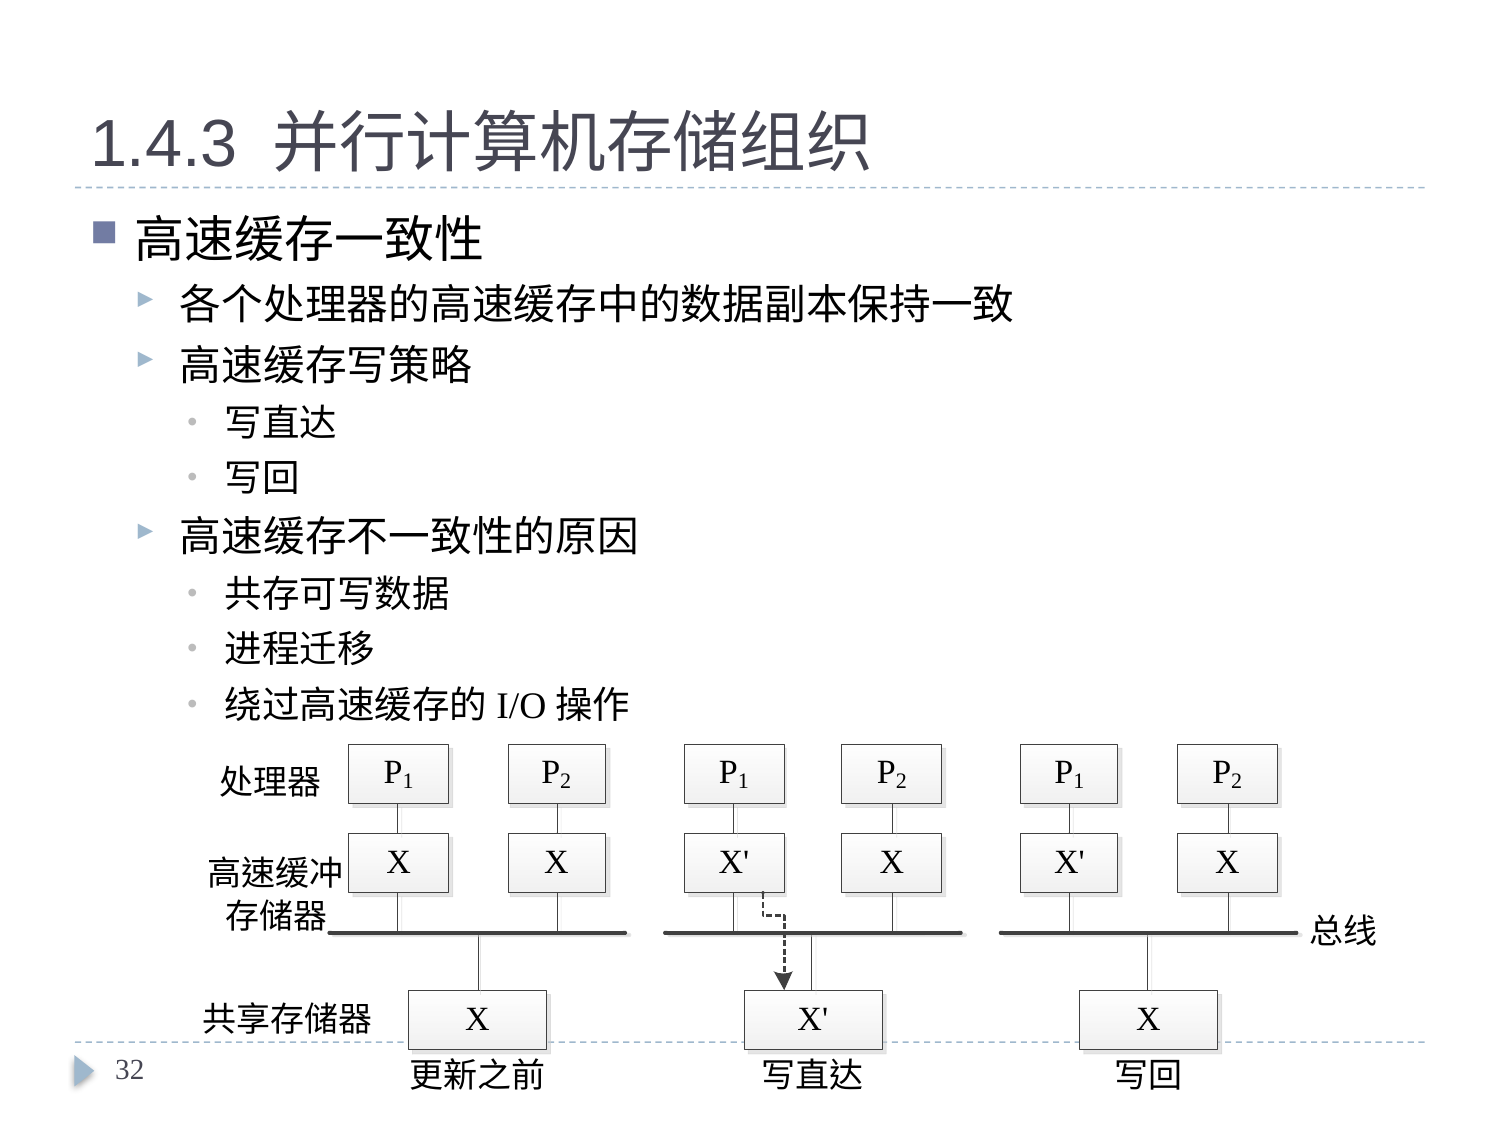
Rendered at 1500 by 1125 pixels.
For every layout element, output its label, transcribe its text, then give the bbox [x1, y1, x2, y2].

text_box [182, 739, 1396, 1125]
list 高速缓存一致性 各个处理器的高速缓存中的数据副本保持一致 高速缓存写策略 写直达 写回 高速缓存不一致性的原因 共存可写数据 进程迁移 绕过高速缓存的I/O操作 [74, 199, 1426, 1011]
slide_number 32 [100, 1042, 176, 1103]
title 1.4.3 并行计算机存储组织 [74, 24, 1426, 188]
